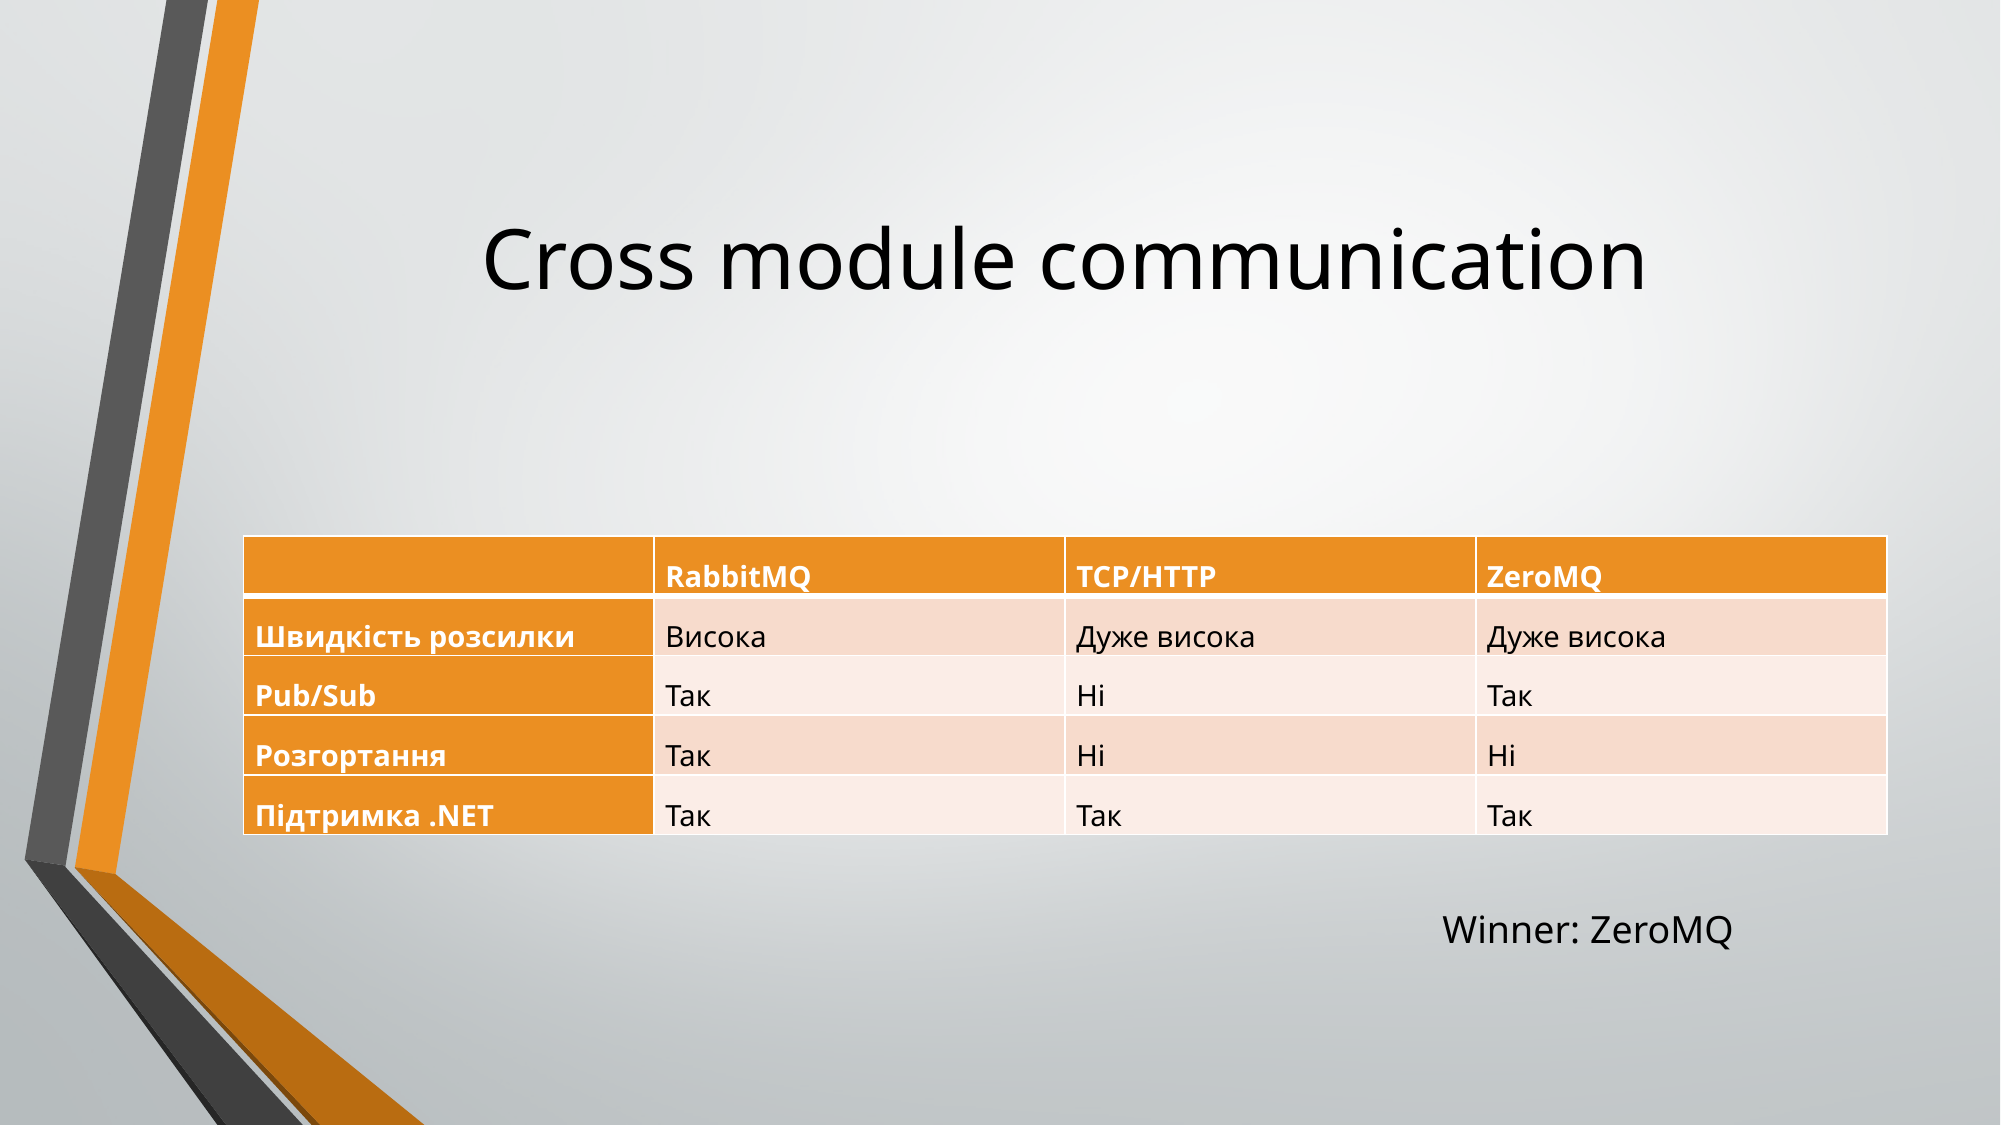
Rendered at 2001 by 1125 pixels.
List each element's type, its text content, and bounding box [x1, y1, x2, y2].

table_cell Ні [1066, 716, 1475, 774]
title Cross module communication [243, 112, 1887, 400]
table_header TCP/HTTP [1066, 537, 1475, 593]
table_cell Швидкість розсилки [244, 599, 653, 655]
table_header RabbitMQ [655, 537, 1064, 593]
table_header [244, 537, 653, 593]
table_cell Pub/Sub [244, 656, 653, 714]
table_cell Дуже висока [1477, 599, 1886, 655]
table_cell Так [655, 776, 1064, 834]
table_cell Підтримка .NET [244, 776, 653, 834]
table_cell Так [655, 656, 1064, 714]
text_box Winner: ZeroMQ [1427, 898, 1831, 959]
table_cell Дуже висока [1066, 599, 1475, 655]
table_cell Розгортання [244, 716, 653, 774]
table_cell Так [1477, 776, 1886, 834]
table_cell Так [1477, 656, 1886, 714]
table_header ZeroMQ [1477, 537, 1886, 593]
table_cell Ні [1066, 656, 1475, 714]
table_cell Так [1066, 776, 1475, 834]
table_cell Висока [655, 599, 1064, 655]
table_cell Ні [1477, 716, 1886, 774]
table_cell Так [655, 716, 1064, 774]
